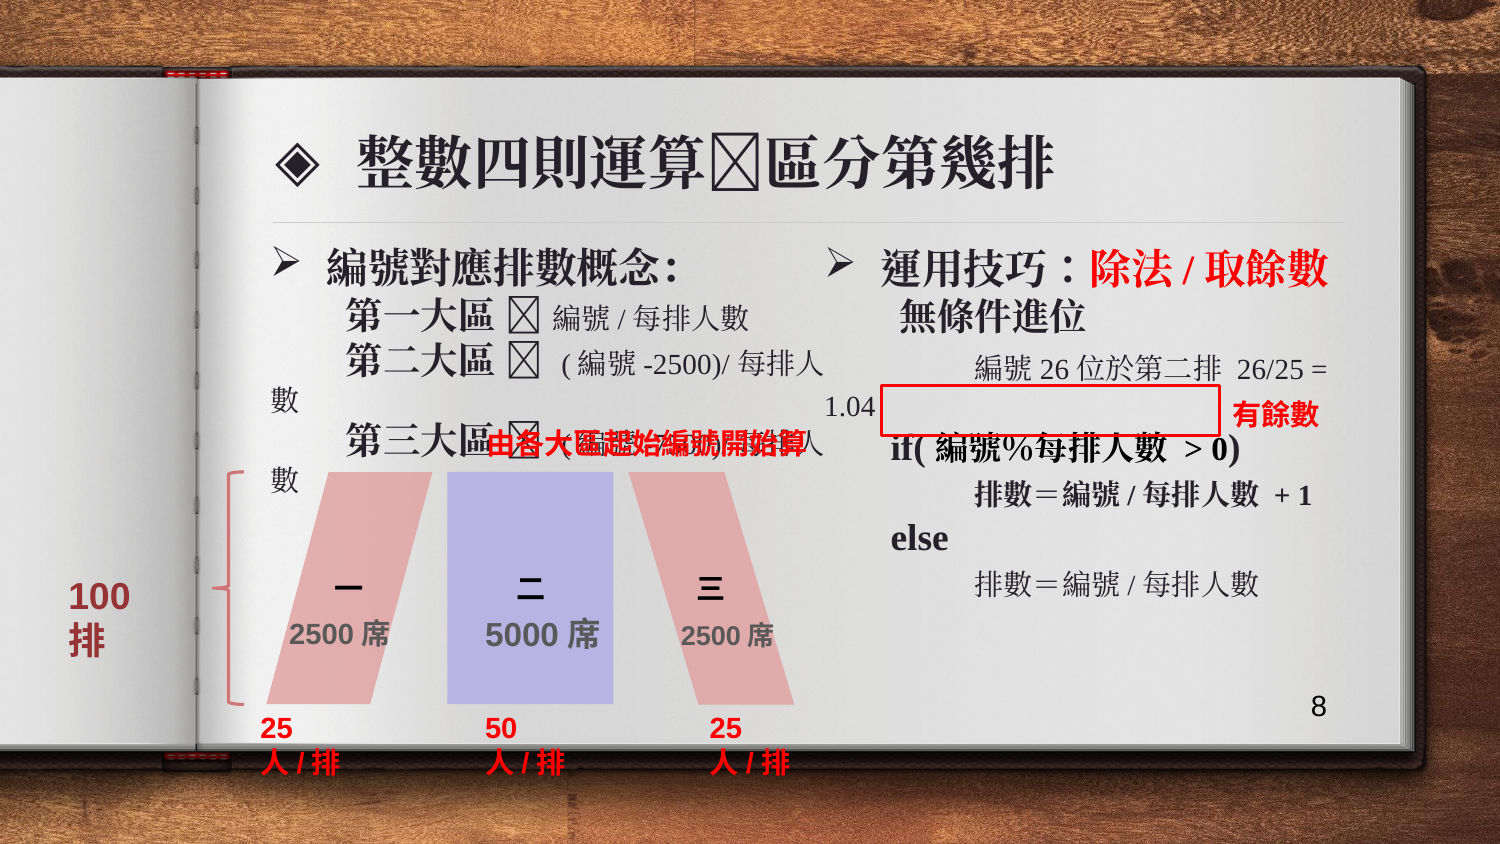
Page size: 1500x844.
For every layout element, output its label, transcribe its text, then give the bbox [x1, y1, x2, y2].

text_box 100排 [53, 564, 188, 669]
text_box 由各大區起始編號開始算 [471, 418, 832, 468]
text_box [879, 383, 1222, 438]
text_box 運用技巧：除法/取餘數 無條件進位 編號26位於第二排 26/25 = 1.04 if(編號％每排人數 > 0) 排數＝編號/每排人數 + 1 else 排數＝編號/每排人數 [809, 227, 1397, 588]
list 整數四則運算區分第幾排 [242, 111, 1296, 201]
slide_number 8 [1295, 672, 1386, 737]
text_box [212, 471, 244, 706]
text_box 編號對應排數概念： 第一大區  編號/每排人數 第二大區  (編號-2500)/每排人數 第三大區  (編號-7500)/每排人數 [255, 227, 843, 440]
text_box 有餘數 [1217, 388, 1345, 439]
text_box 50人/排 [470, 713, 606, 788]
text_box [266, 471, 795, 705]
text_box 25人/排 [694, 702, 843, 788]
text_box 25人/排 [245, 702, 394, 788]
picture [0, 0, 1500, 844]
